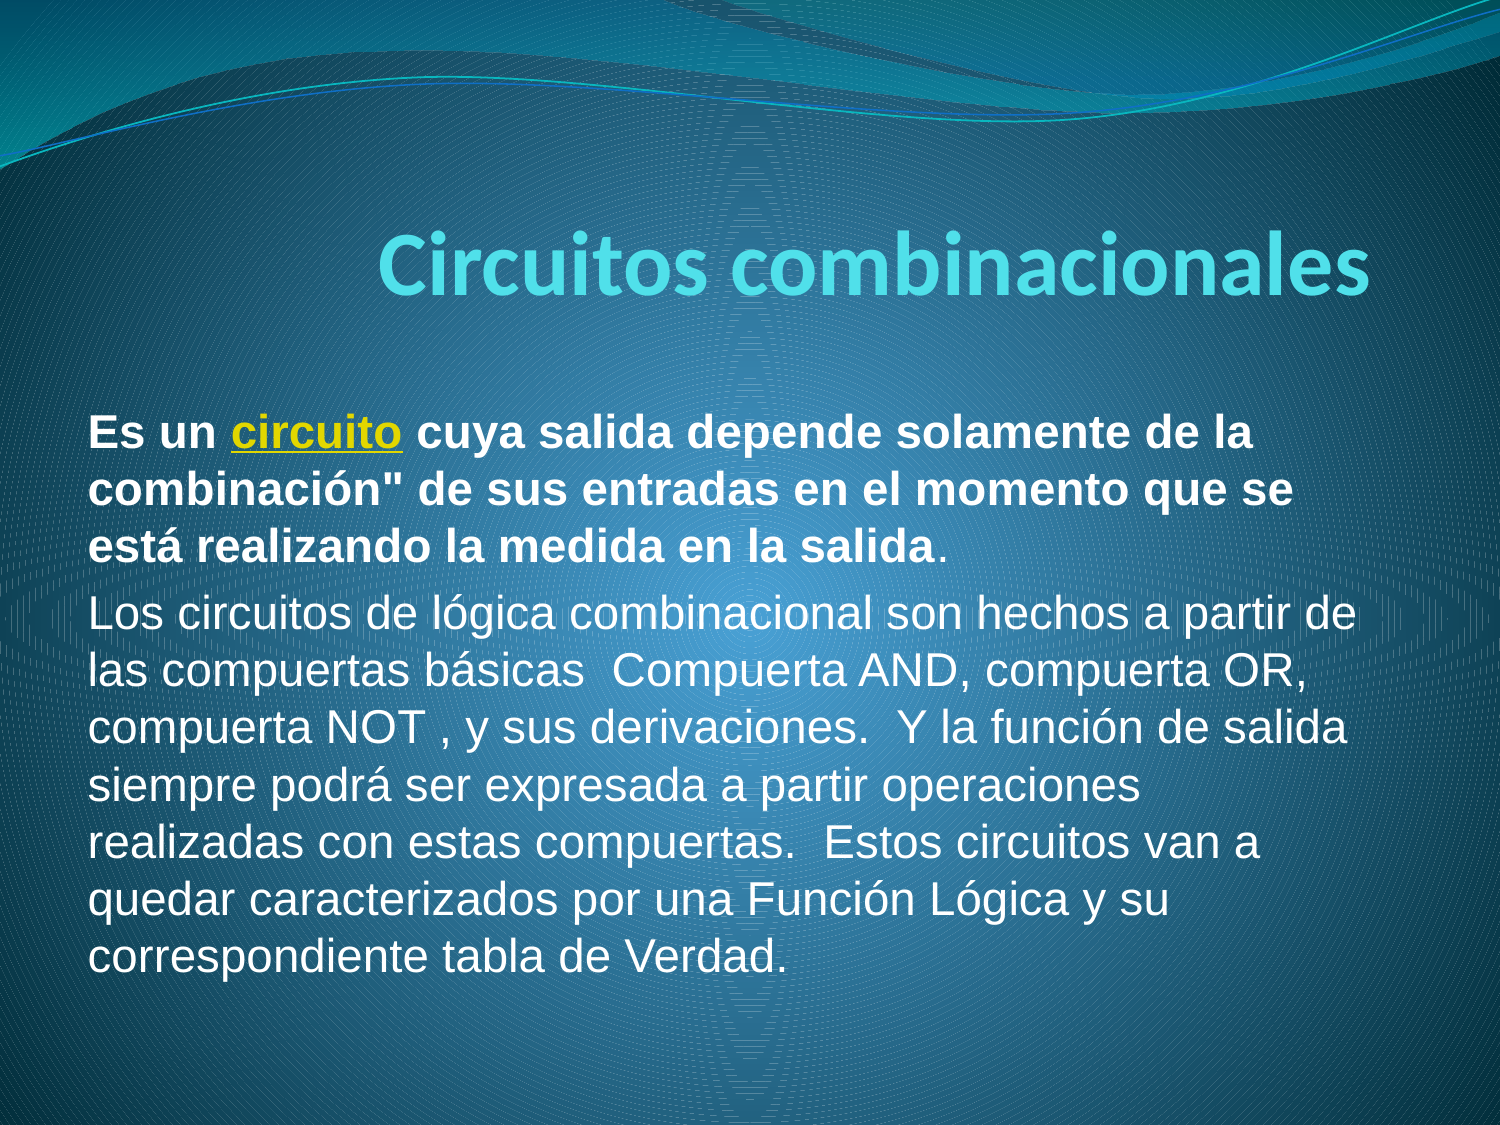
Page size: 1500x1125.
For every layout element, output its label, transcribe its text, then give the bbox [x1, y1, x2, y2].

title Circuitos combinacionales [87, 137, 1376, 315]
subtitle Es un circuito cuya salida depende solamente de la combinación" de sus entradas en el momento que se está realizando la medida en la salida. Los circuitos de lógica combinacional son hechos a partir de las compuertas básicas Compuerta AND, compuerta OR, compuerta NOT , y sus derivaciones. Y la función de salida siempre podrá ser expresada a partir operaciones realizadas con estas compuertas. Estos circuitos van a quedar caracterizados por una Función Lógica y su correspondiente tabla de Verdad. [87, 326, 1376, 1059]
